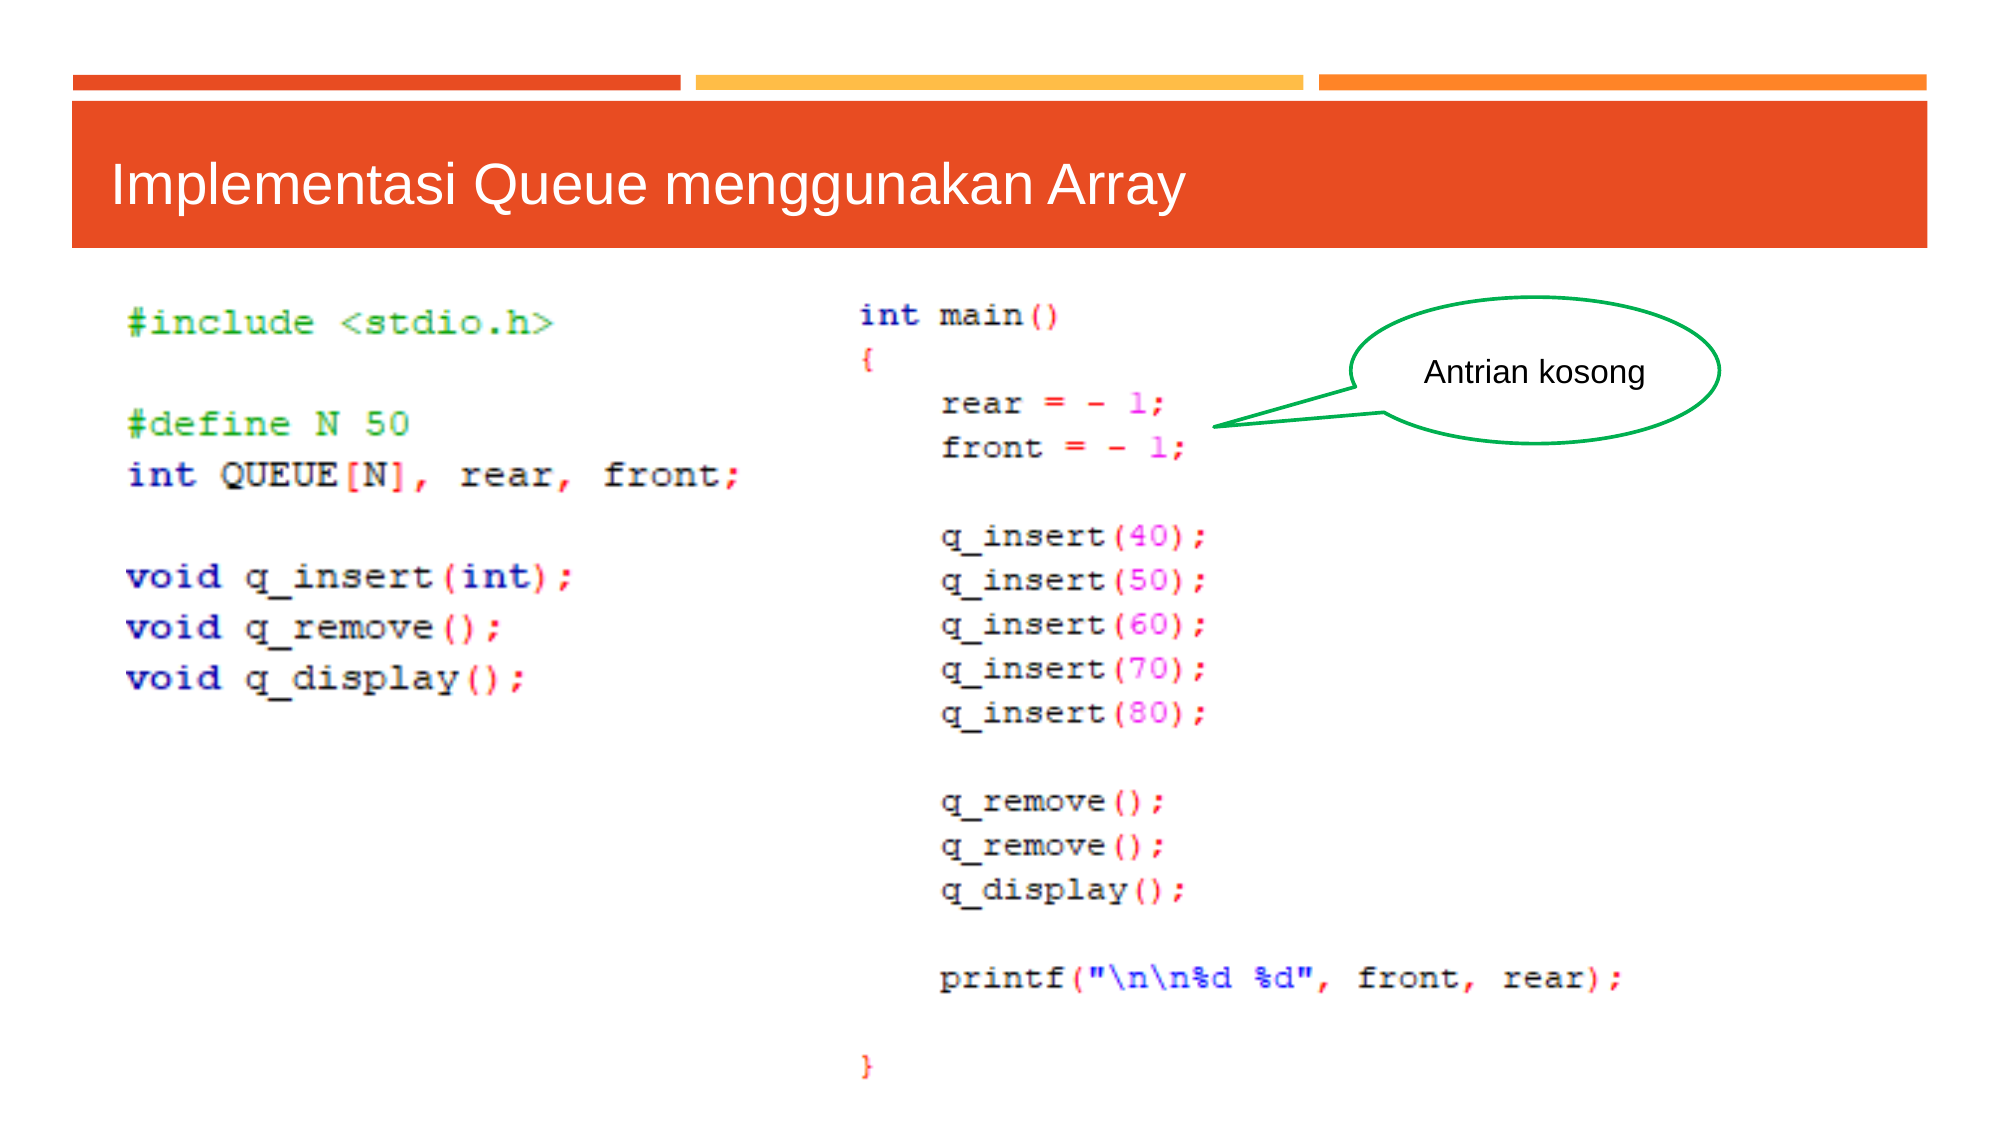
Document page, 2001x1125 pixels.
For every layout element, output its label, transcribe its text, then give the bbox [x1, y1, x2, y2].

picture [125, 290, 761, 736]
title Implementasi Queue menggunakan Array [95, 115, 1905, 248]
text_box Antrian kosong [1682, 326, 1720, 415]
picture [857, 296, 1678, 1096]
